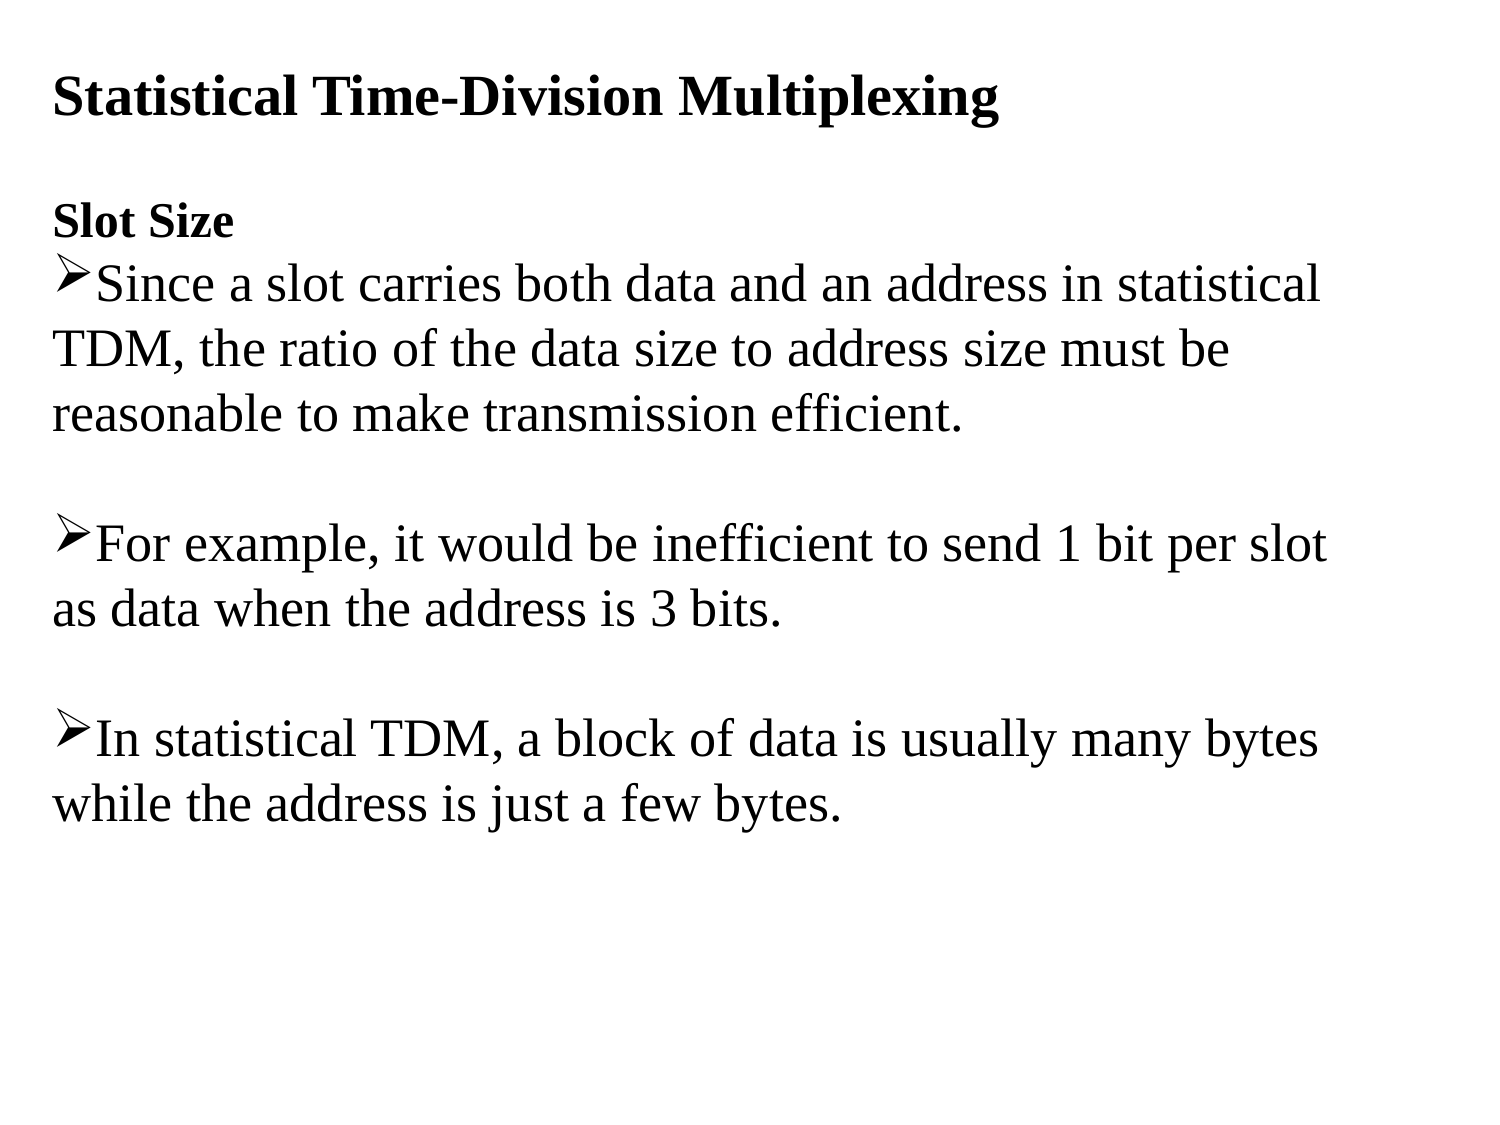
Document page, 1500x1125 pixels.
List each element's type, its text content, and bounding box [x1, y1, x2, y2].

text_box Statistical Time-Division Multiplexing Slot Size Since a slot carries both data and an address in statistical TDM, the ratio of the data size to address size must be reasonable to make transmission efficient. For example, it would be inefficient to send 1 bit per slot as data when the address is 3 bits. In statistical TDM, a block of data is usually many bytes while the address is just a few bytes. [37, 50, 1363, 900]
